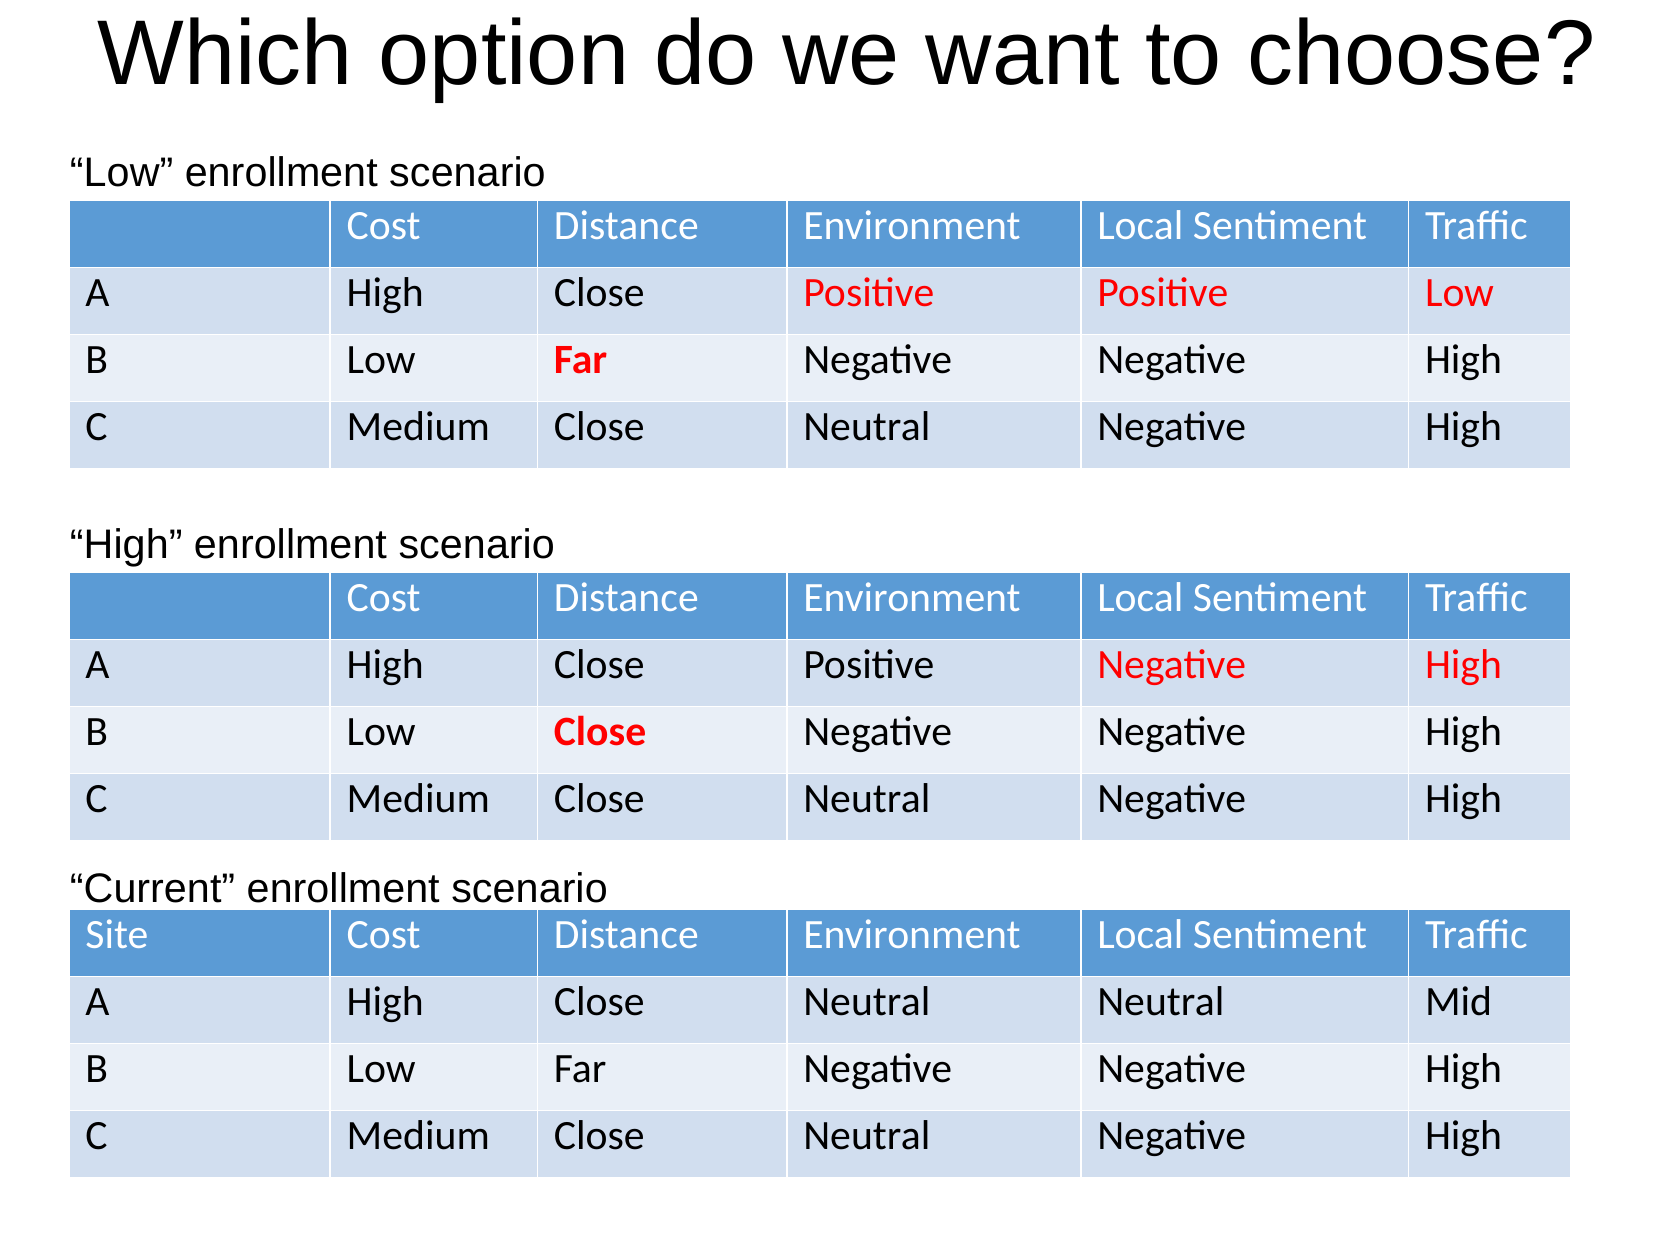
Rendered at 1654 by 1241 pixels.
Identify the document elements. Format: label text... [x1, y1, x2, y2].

table_header [70, 575, 329, 639]
table_cell High [1409, 707, 1570, 773]
table_header Distance [538, 573, 786, 639]
table_header Local Sentiment [1082, 573, 1408, 639]
table_cell Positive [788, 640, 1080, 706]
table_cell High [331, 640, 537, 706]
text_box “High” enrollment scenario [55, 509, 579, 575]
table_cell Medium [331, 774, 537, 840]
table_header [70, 203, 329, 267]
table_cell Low [1409, 268, 1570, 334]
table_cell Positive [788, 268, 1080, 334]
table_cell High [331, 268, 537, 334]
table_header Environment [788, 910, 1080, 976]
table_cell Negative [1082, 1044, 1408, 1110]
table_cell Negative [1082, 335, 1408, 401]
table_cell Negative [1082, 1111, 1408, 1177]
table_cell Far [538, 1044, 786, 1110]
table_header Traffic [1409, 201, 1570, 267]
table_header Distance [538, 910, 786, 976]
table_cell Close [538, 1111, 786, 1177]
table_cell High [1409, 402, 1570, 468]
table_cell Medium [331, 1111, 537, 1177]
table_cell Far [538, 335, 786, 401]
text_box “Low” enrollment scenario [55, 137, 579, 203]
table_cell Neutral [1082, 977, 1408, 1043]
table_cell Neutral [788, 1111, 1080, 1177]
table_cell High [1409, 774, 1570, 840]
table_cell Negative [1082, 707, 1408, 773]
table_cell High [331, 977, 537, 1043]
table_header Local Sentiment [1082, 910, 1408, 976]
table_header Site [70, 919, 329, 976]
table_header Environment [788, 201, 1080, 267]
table_header Local Sentiment [1082, 201, 1408, 267]
table_cell B [70, 1044, 329, 1110]
table_cell B [70, 707, 329, 773]
table_cell Negative [788, 335, 1080, 401]
table_cell Close [538, 402, 786, 468]
table_header Cost [331, 575, 537, 639]
table_cell Neutral [788, 774, 1080, 840]
table_cell Close [538, 707, 786, 773]
table_header Traffic [1409, 573, 1570, 639]
table_header Cost [331, 203, 537, 267]
table_cell C [70, 774, 329, 840]
table_cell Low [331, 1044, 537, 1110]
table_cell B [70, 335, 329, 401]
table_header Traffic [1409, 910, 1570, 976]
table_cell High [1409, 335, 1570, 401]
table_cell High [1409, 640, 1570, 706]
table_header Cost [331, 919, 537, 976]
table_cell Low [331, 707, 537, 773]
table_cell Negative [1082, 640, 1408, 706]
table_cell A [70, 268, 329, 334]
table_cell High [1409, 1111, 1570, 1177]
table_header Environment [788, 573, 1080, 639]
table_cell Negative [1082, 774, 1408, 840]
table_cell Neutral [788, 402, 1080, 468]
title Which option do we want to choose? [0, 0, 1654, 152]
table_cell Close [538, 268, 786, 334]
table_cell High [1409, 1044, 1570, 1110]
table_cell C [70, 1111, 329, 1177]
table_cell Positive [1082, 268, 1408, 334]
text_box “Current” enrollment scenario [55, 854, 731, 919]
table_cell C [70, 402, 329, 468]
table_header Distance [538, 201, 786, 267]
table_cell Low [331, 335, 537, 401]
table_cell Medium [331, 402, 537, 468]
table_cell Negative [788, 1044, 1080, 1110]
table_cell Close [538, 774, 786, 840]
table_cell Close [538, 640, 786, 706]
table_cell A [70, 977, 329, 1043]
table_cell A [70, 640, 329, 706]
table_cell Negative [788, 707, 1080, 773]
table_cell Close [538, 977, 786, 1043]
table_cell Mid [1409, 977, 1570, 1043]
table_cell Negative [1082, 402, 1408, 468]
table_cell Neutral [788, 977, 1080, 1043]
